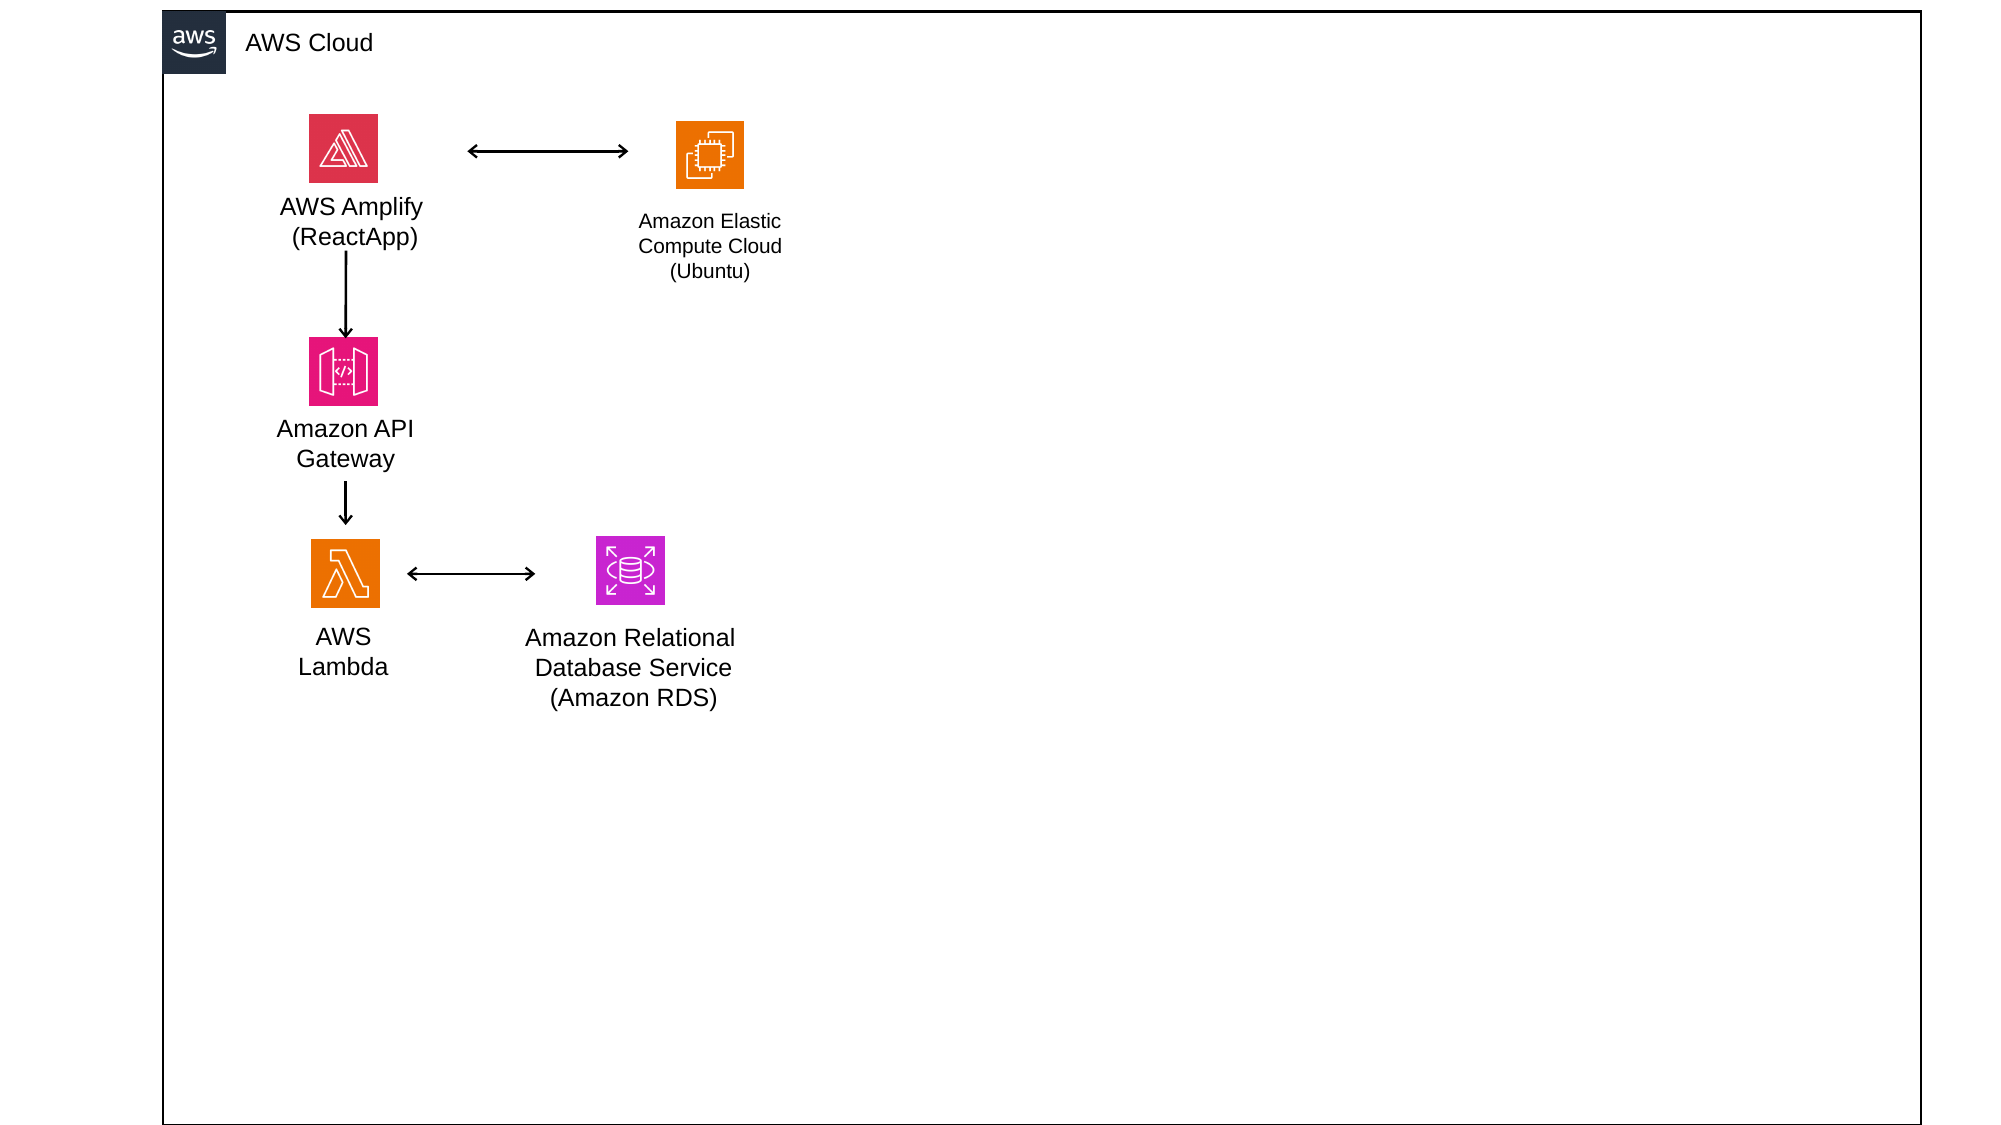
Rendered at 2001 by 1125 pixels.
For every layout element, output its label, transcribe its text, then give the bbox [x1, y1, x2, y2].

text_box AWS Amplify (ReactApp) [260, 182, 450, 258]
picture [309, 114, 378, 183]
picture [162, 11, 226, 74]
text_box Amazon Relational Database Service (Amazon RDS) [452, 613, 809, 719]
picture [676, 121, 745, 190]
picture [309, 337, 378, 406]
text_box AWS Cloud [162, 10, 1922, 1125]
text_box AWS Lambda [280, 613, 407, 688]
text_box Amazon API Gateway [251, 405, 441, 480]
picture [311, 539, 380, 608]
text_box Amazon Elastic Compute Cloud (Ubuntu) [605, 200, 815, 291]
picture [596, 536, 665, 605]
